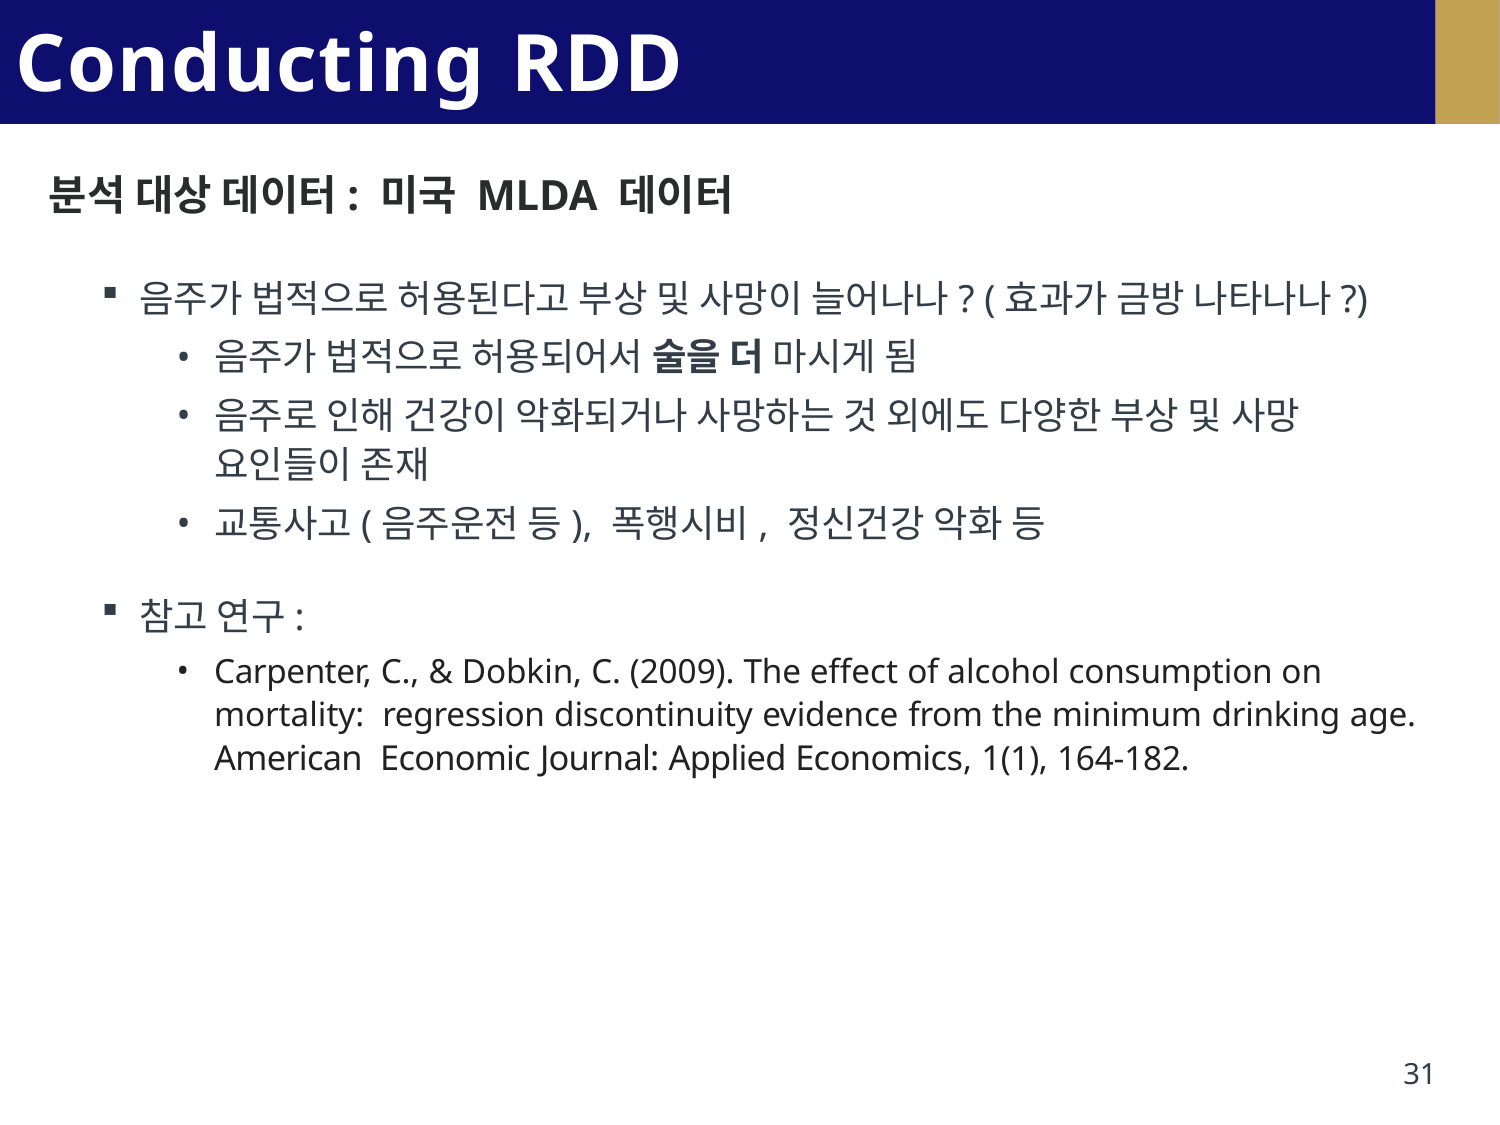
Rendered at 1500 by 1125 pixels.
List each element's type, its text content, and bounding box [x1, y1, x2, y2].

text_box 분석 대상 데이터: 미국 MLDA 데이터 음주가 법적으로 허용된다고 부상 및 사망이 늘어나나? (효과가 금방 나타나나?) 음주가 법적으로 허용되어서 술을 더 마시게 됨 음주로 인해 건강이 악화되거나 사망하는 것 외에도 다양한 부상 및 사망 요인들이 존재 교통사고(음주운전 등), 폭행시비, 정신건강 악화 등 참고 연구: Carpenter, C., & Dobkin, C. (2009). The effect of alcohol consumption on mortality: regression discontinuity evidence from the minimum drinking age. American Economic Journal: Applied Economics, 1(1), 164-182. [46, 166, 1481, 777]
title Conducting RDD Analysis [12, 10, 1027, 203]
slide_number 31 [1397, 1050, 1442, 1125]
